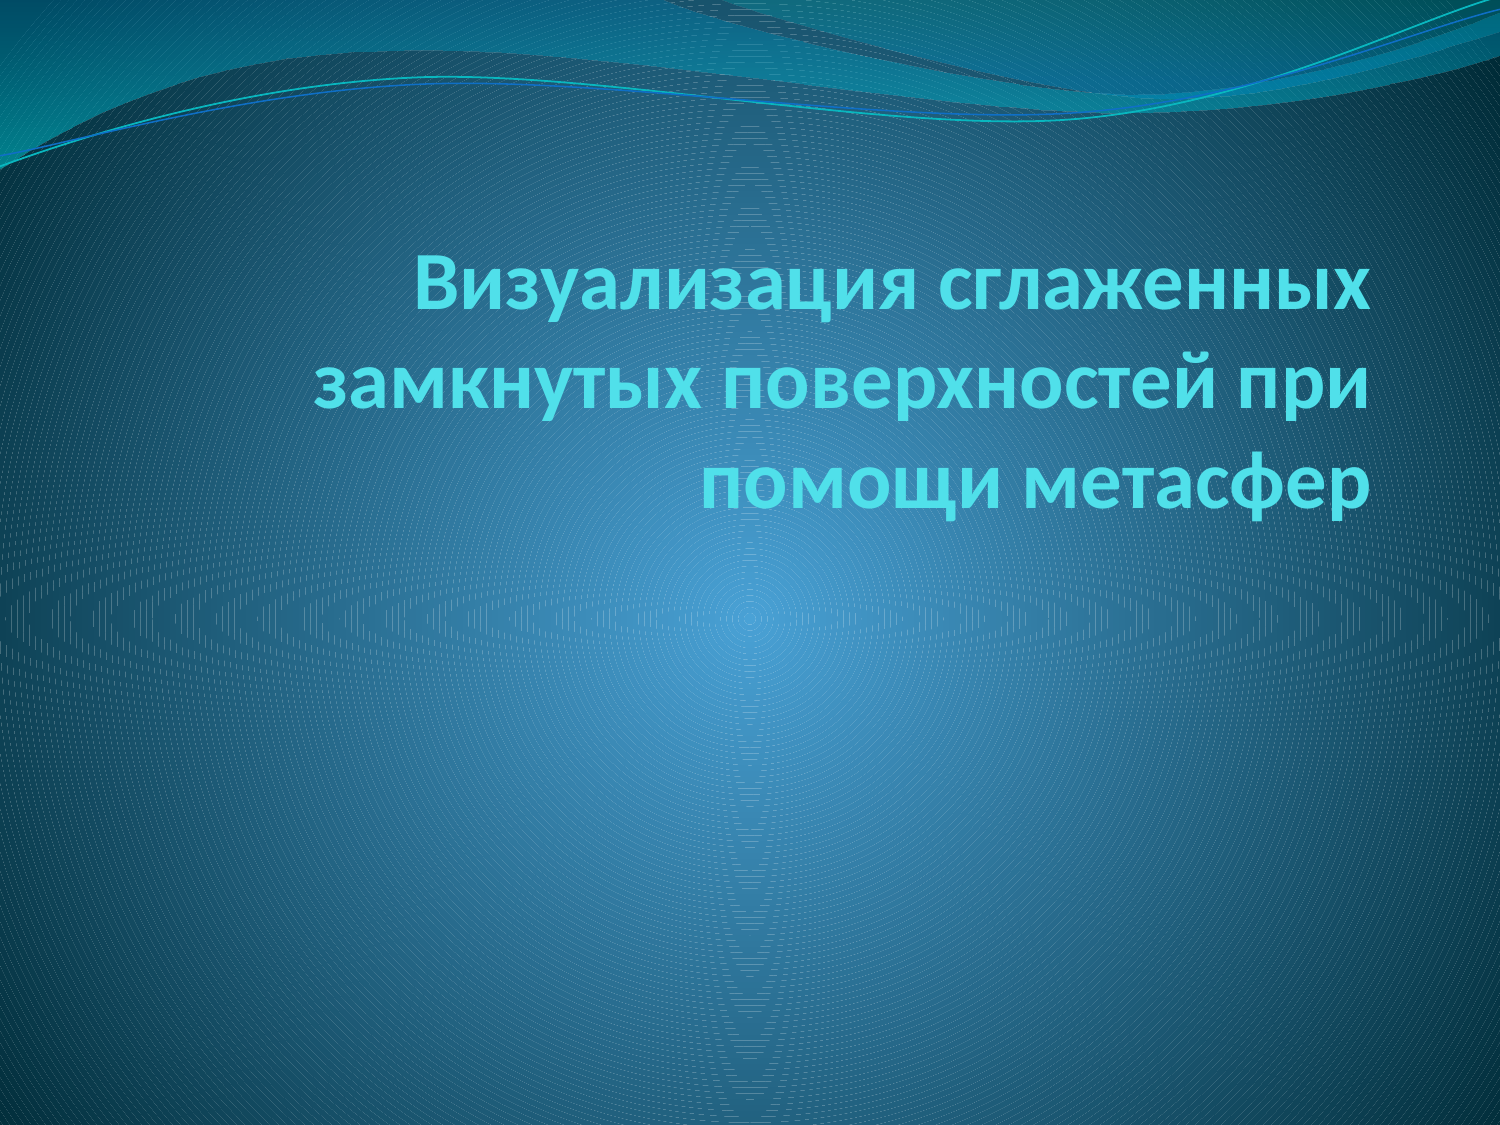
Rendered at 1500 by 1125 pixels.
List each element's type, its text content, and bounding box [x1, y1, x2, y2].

title Визуализация сглаженных замкнутых поверхностей при помощи метасфер [87, 224, 1376, 525]
